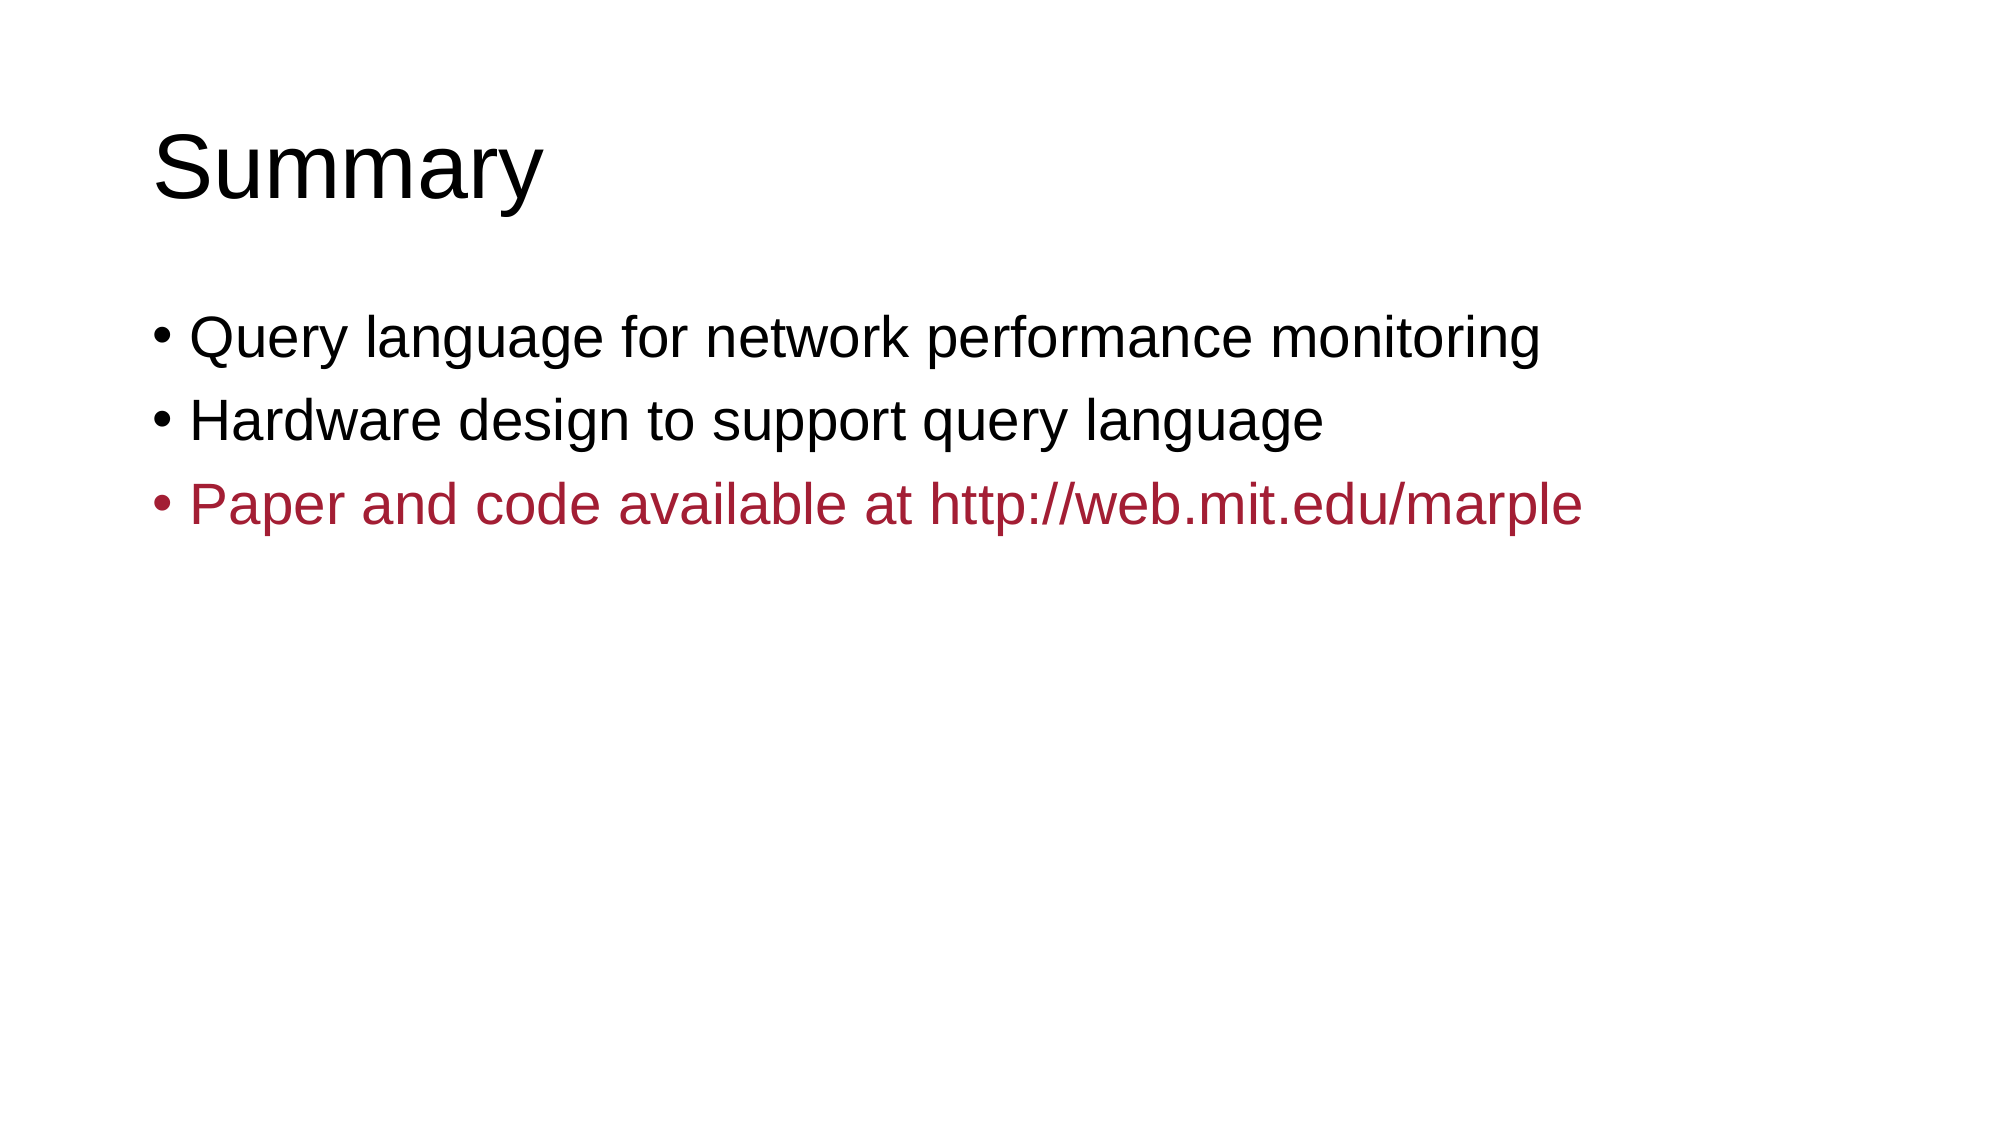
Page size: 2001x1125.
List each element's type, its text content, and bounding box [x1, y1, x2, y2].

list Query language for network performance monitoring Hardware design to support query language Paper and code available at http://web.mit.edu/marple [137, 299, 1975, 1073]
title Summary [137, 59, 1863, 278]
